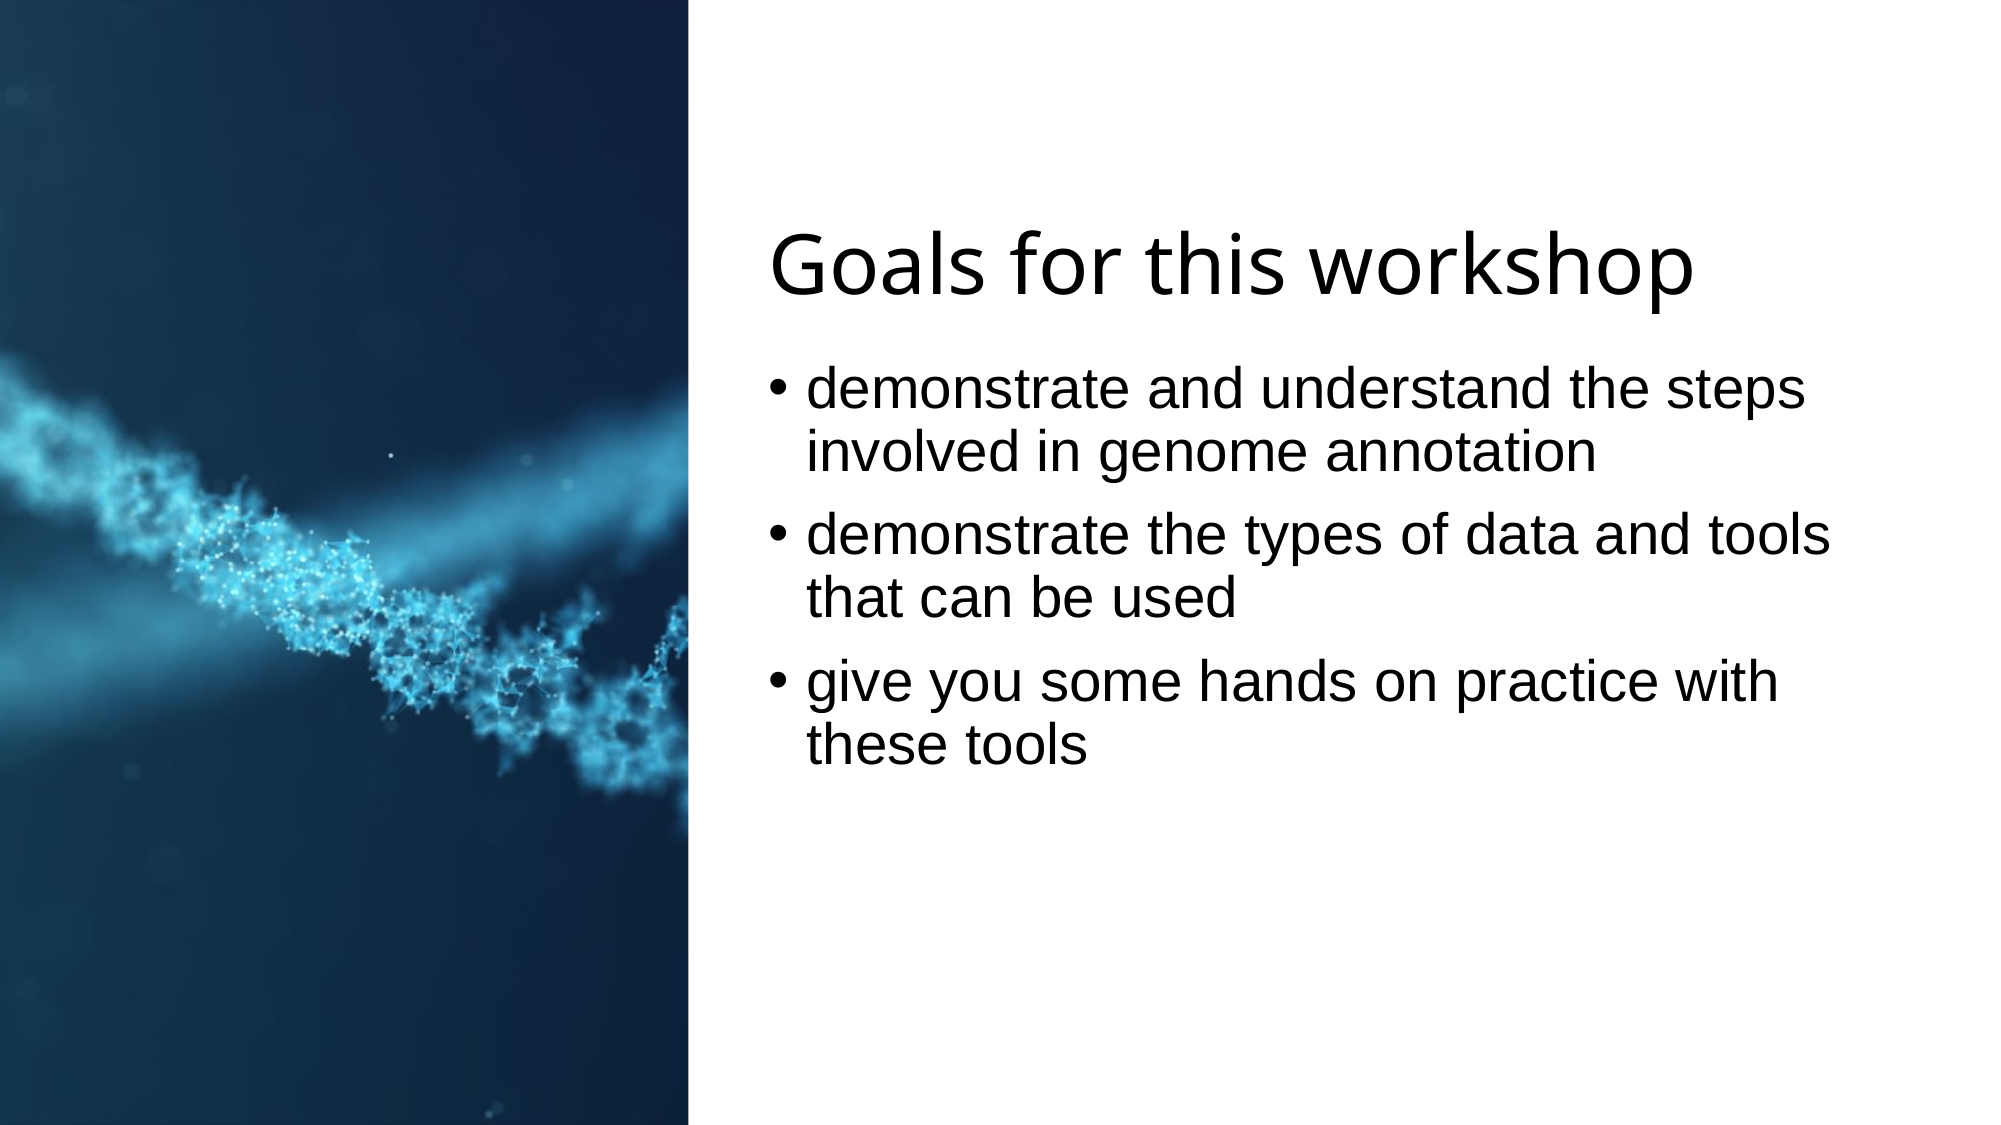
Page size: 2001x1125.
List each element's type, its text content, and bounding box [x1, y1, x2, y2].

list demonstrate and understand the steps involved in genome annotation demonstrate the types of data and tools that can be used give you some hands on practice with these tools [753, 350, 1870, 959]
picture [0, 0, 689, 1125]
title Goals for this workshop [753, 45, 1870, 321]
